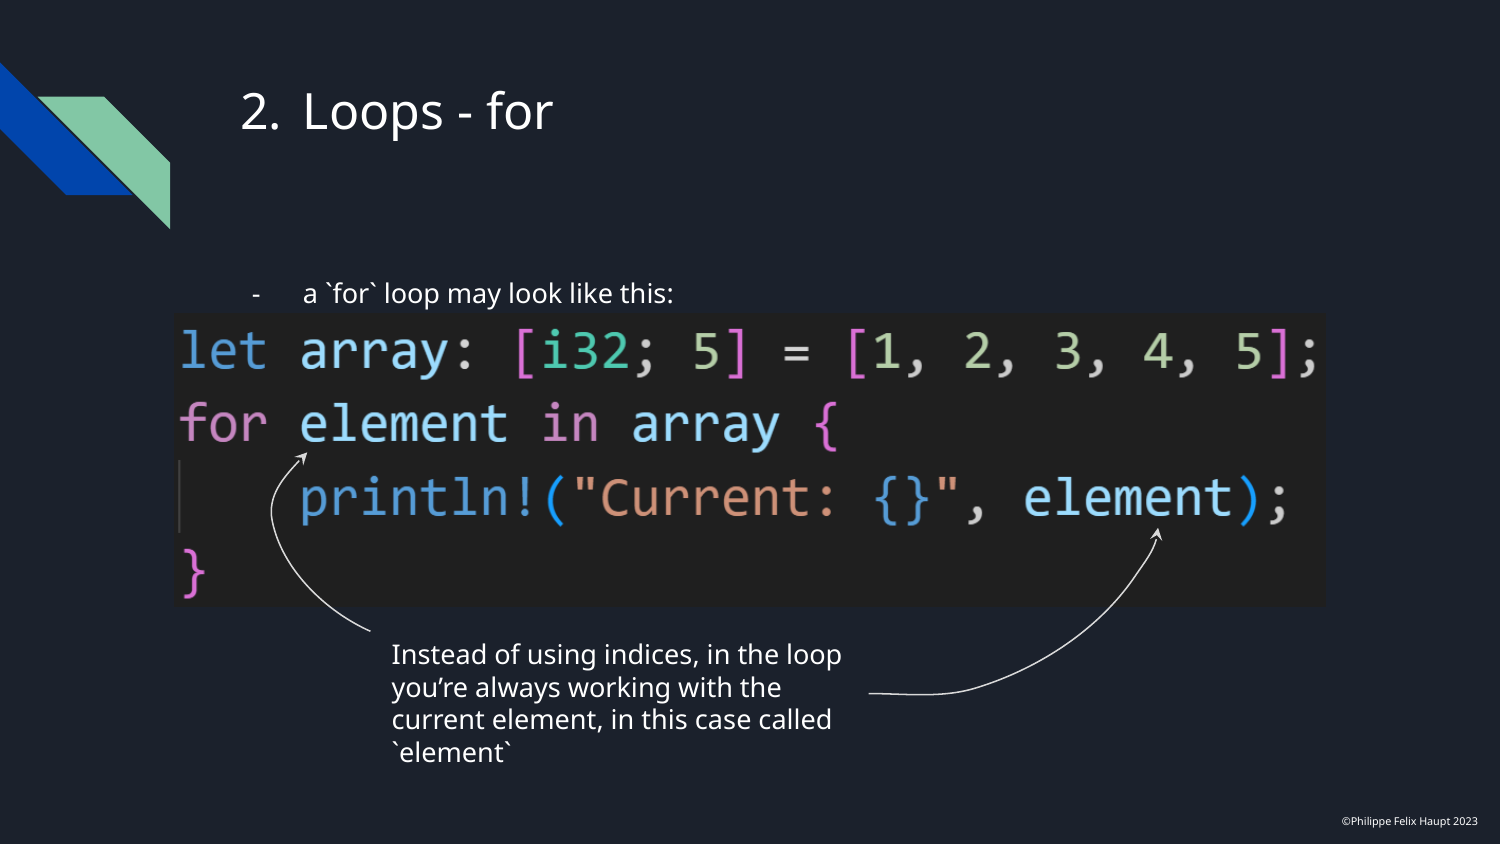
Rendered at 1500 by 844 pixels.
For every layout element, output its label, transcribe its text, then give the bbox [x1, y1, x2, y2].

text_box [341, 615, 371, 632]
subtitle ©Philippe Felix Haupt 2023 [1326, 801, 1500, 844]
title Loops - for [212, 64, 1368, 215]
text_box [868, 615, 1103, 695]
text_box Instead of using indices, in the loop you’re always working with the current element, in this case called `element` [376, 622, 882, 783]
list a `for` loop may look like this: [212, 257, 1368, 684]
picture [174, 312, 1326, 608]
